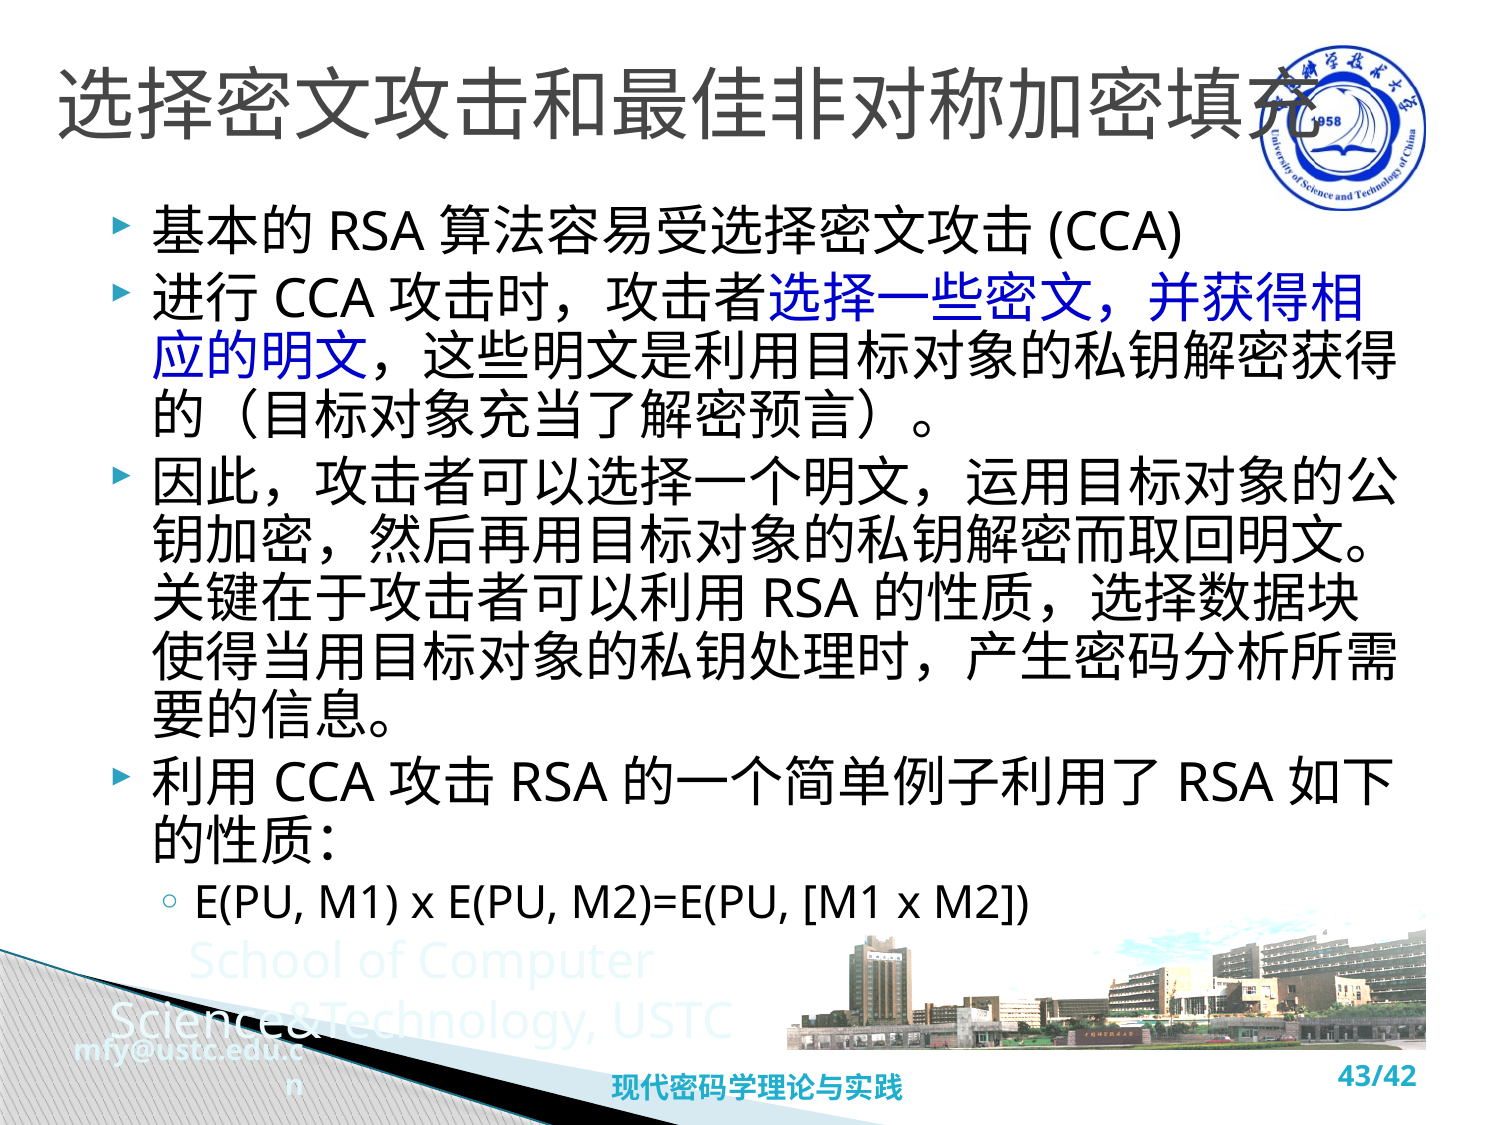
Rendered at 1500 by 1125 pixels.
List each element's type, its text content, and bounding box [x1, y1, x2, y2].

title 选择密文攻击和最佳非对称加密填充 [41, 31, 1365, 172]
slide_number 9/60 [787, 994, 1426, 1050]
picture [1259, 45, 1426, 196]
list 基本的RSA算法容易受选择密文攻击(CCA) 进行CCA攻击时，攻击者选择一些密文，并获得相应的明文，这些明文是利用目标对象的私钥解密获得的（目标对象充当了解密预言）。 因此，攻击者可以选择一个明文，运用目标对象的公钥加密，然后再用目标对象的私钥解密而取回明文。关键在于攻击者可以利用RSA的性质，选择数据块使得当用目标对象的私钥处理时，产生密码分析所需要的信息。 利用CCA攻击RSA的一个简单例子利用了RSA如下的性质： E(PU, M1) x E(PU, M2)=E(PU, [M1 x M2]) [76, 196, 1427, 994]
